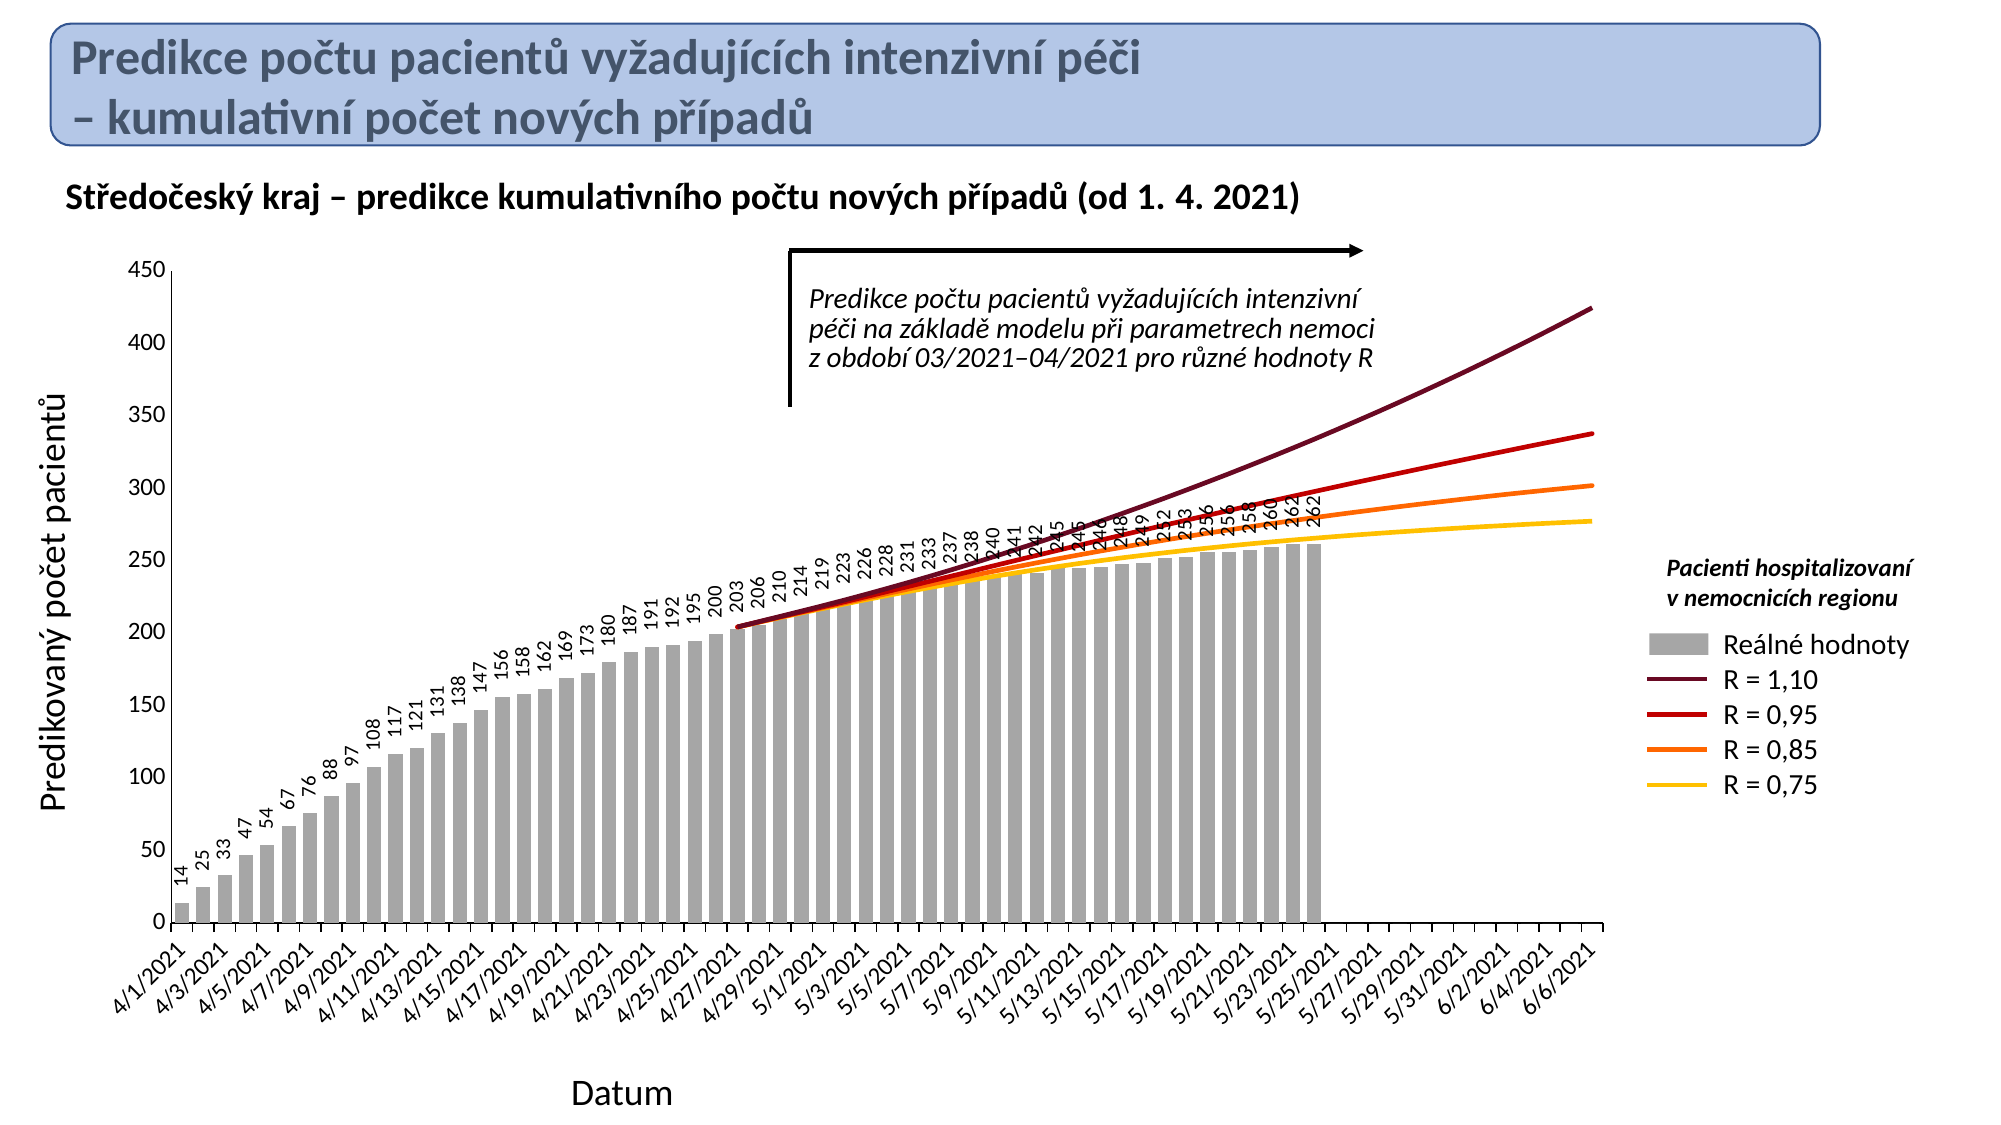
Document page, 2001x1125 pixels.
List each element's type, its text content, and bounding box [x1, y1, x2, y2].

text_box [1647, 618, 1960, 810]
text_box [788, 250, 1364, 407]
text_box Datum [556, 1067, 689, 1121]
chart [63, 245, 2000, 1067]
text_box Predikce počtu pacientů vyžadujících intenzivní péči – kumulativní počet nových případů [49, 22, 1822, 147]
text_box Středočeský kraj – predikce kumulativního počtu nových případů (od 1. 4. 2021) [50, 164, 1642, 225]
text_box Predikovaný počet pacientů [19, 377, 63, 828]
